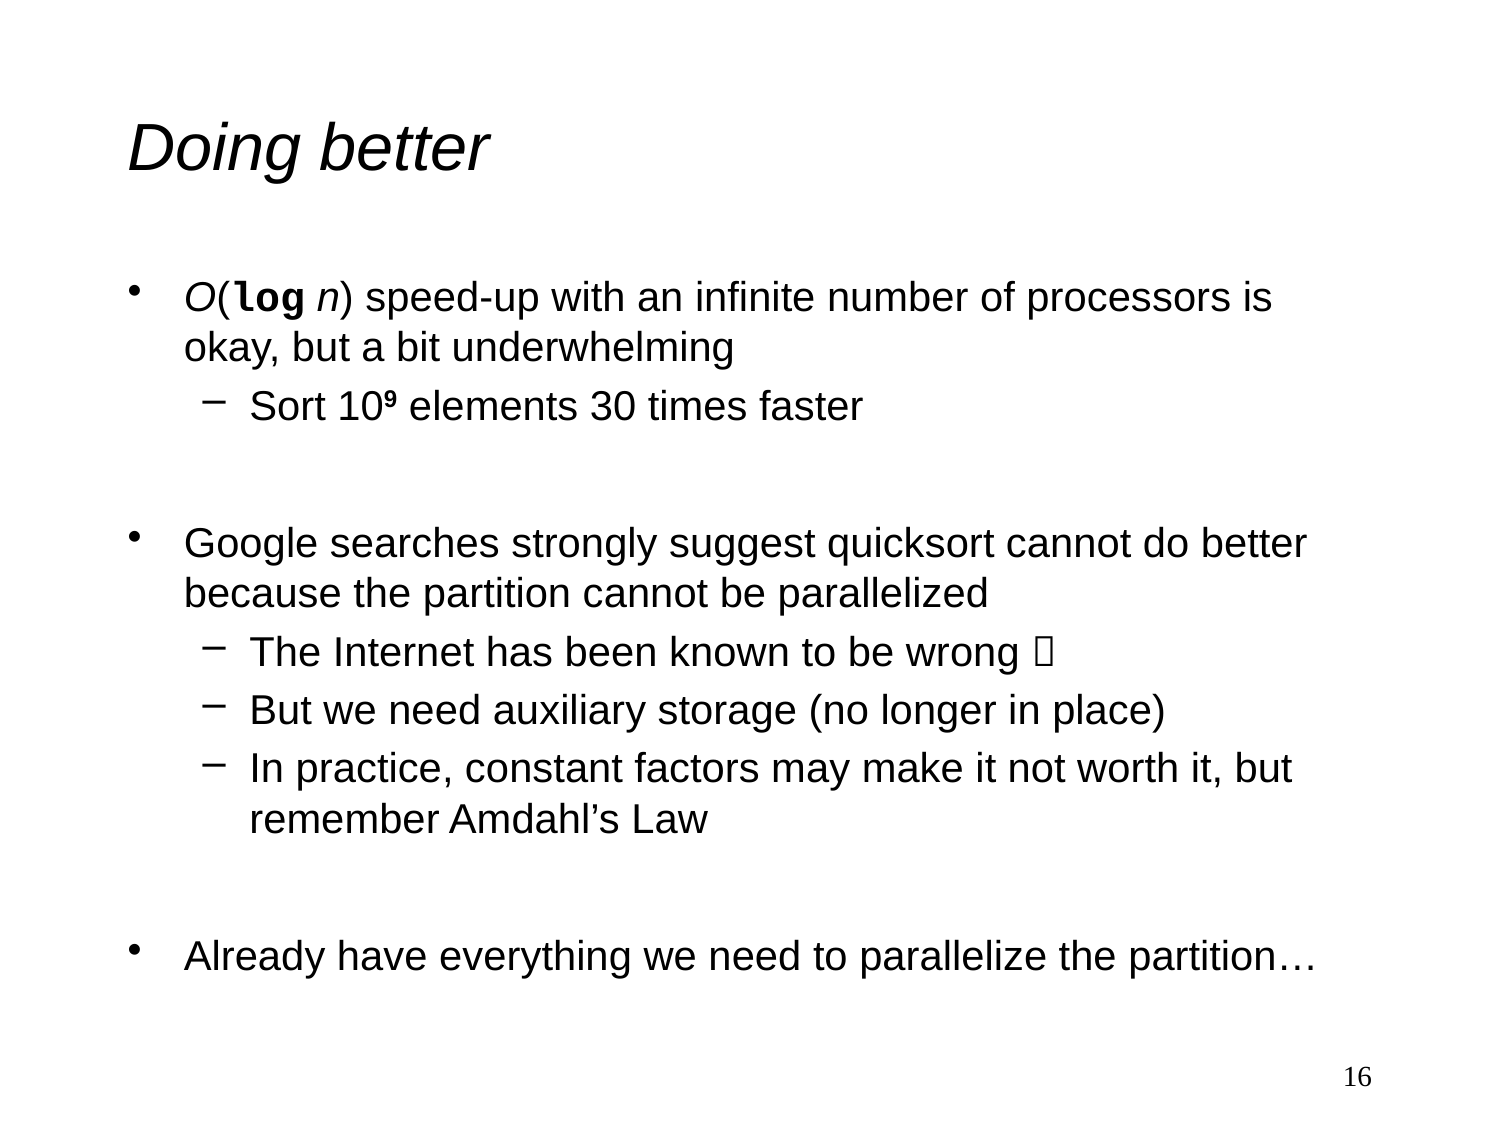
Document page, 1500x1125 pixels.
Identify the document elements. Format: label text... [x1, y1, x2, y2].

list O(log n) speed-up with an infinite number of processors is okay, but a bit underwhelming Sort 109 elements 30 times faster Google searches strongly suggest quicksort cannot do better because the partition cannot be parallelized The Internet has been known to be wrong  But we need auxiliary storage (no longer in place) In practice, constant factors may make it not worth it, but remember Amdahl’s Law Already have everything we need to parallelize the partition… [112, 262, 1388, 1001]
slide_number 16 [1074, 1049, 1388, 1125]
title Doing better [112, 49, 1388, 238]
